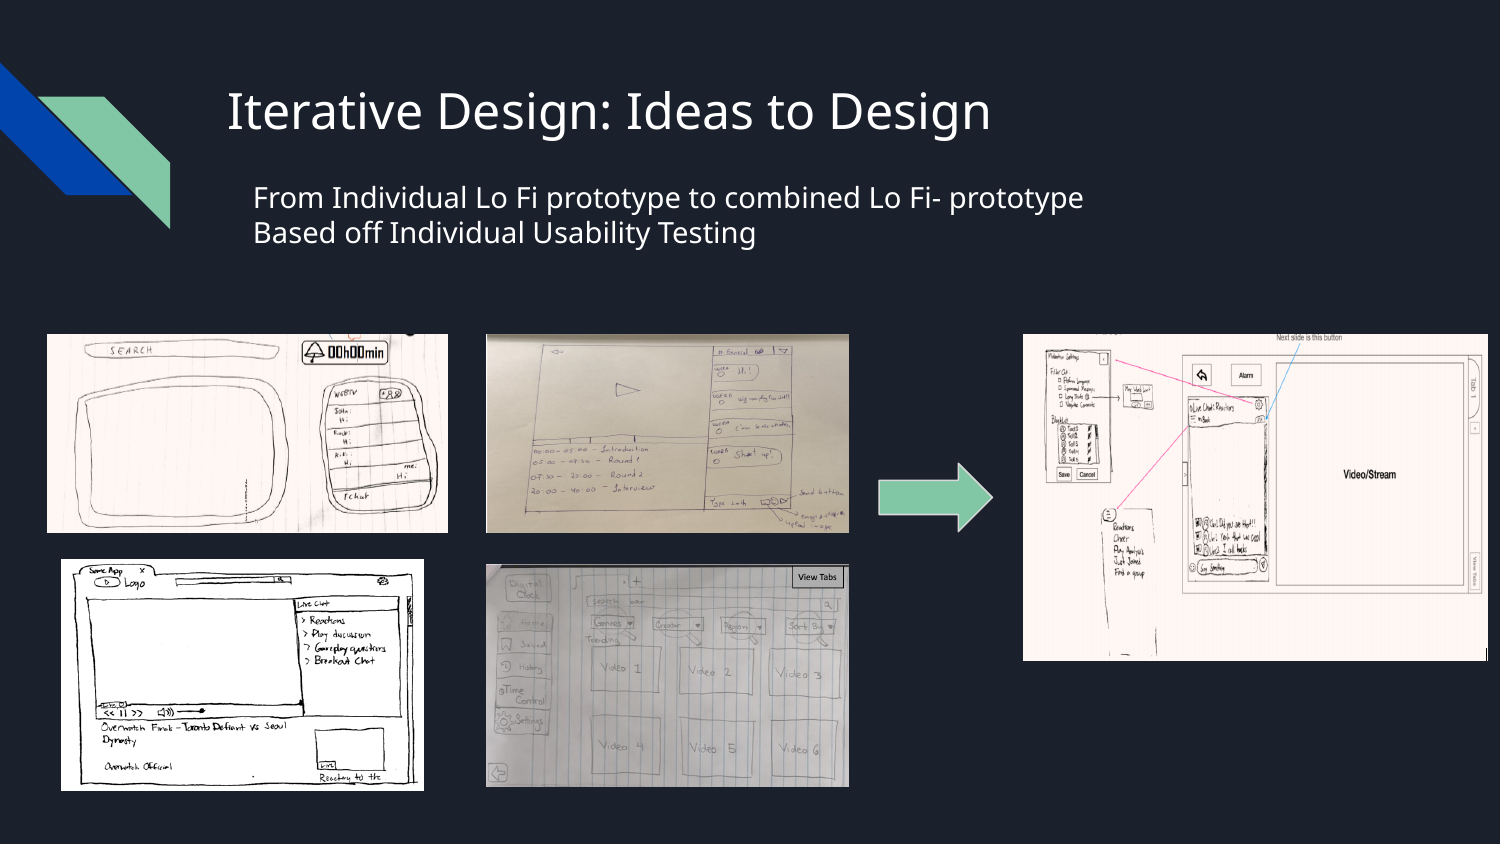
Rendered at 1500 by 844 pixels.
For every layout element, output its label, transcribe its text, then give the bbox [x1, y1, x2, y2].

picture [485, 334, 849, 533]
picture [485, 564, 849, 787]
list From Individual Lo Fi prototype to combined Lo Fi- prototype Based off Individual Usability Testing [237, 164, 1393, 267]
picture [1022, 334, 1488, 661]
text_box [879, 463, 993, 532]
picture [46, 334, 448, 533]
title Iterative Design: Ideas to Design [212, 64, 1368, 215]
picture [60, 559, 424, 791]
